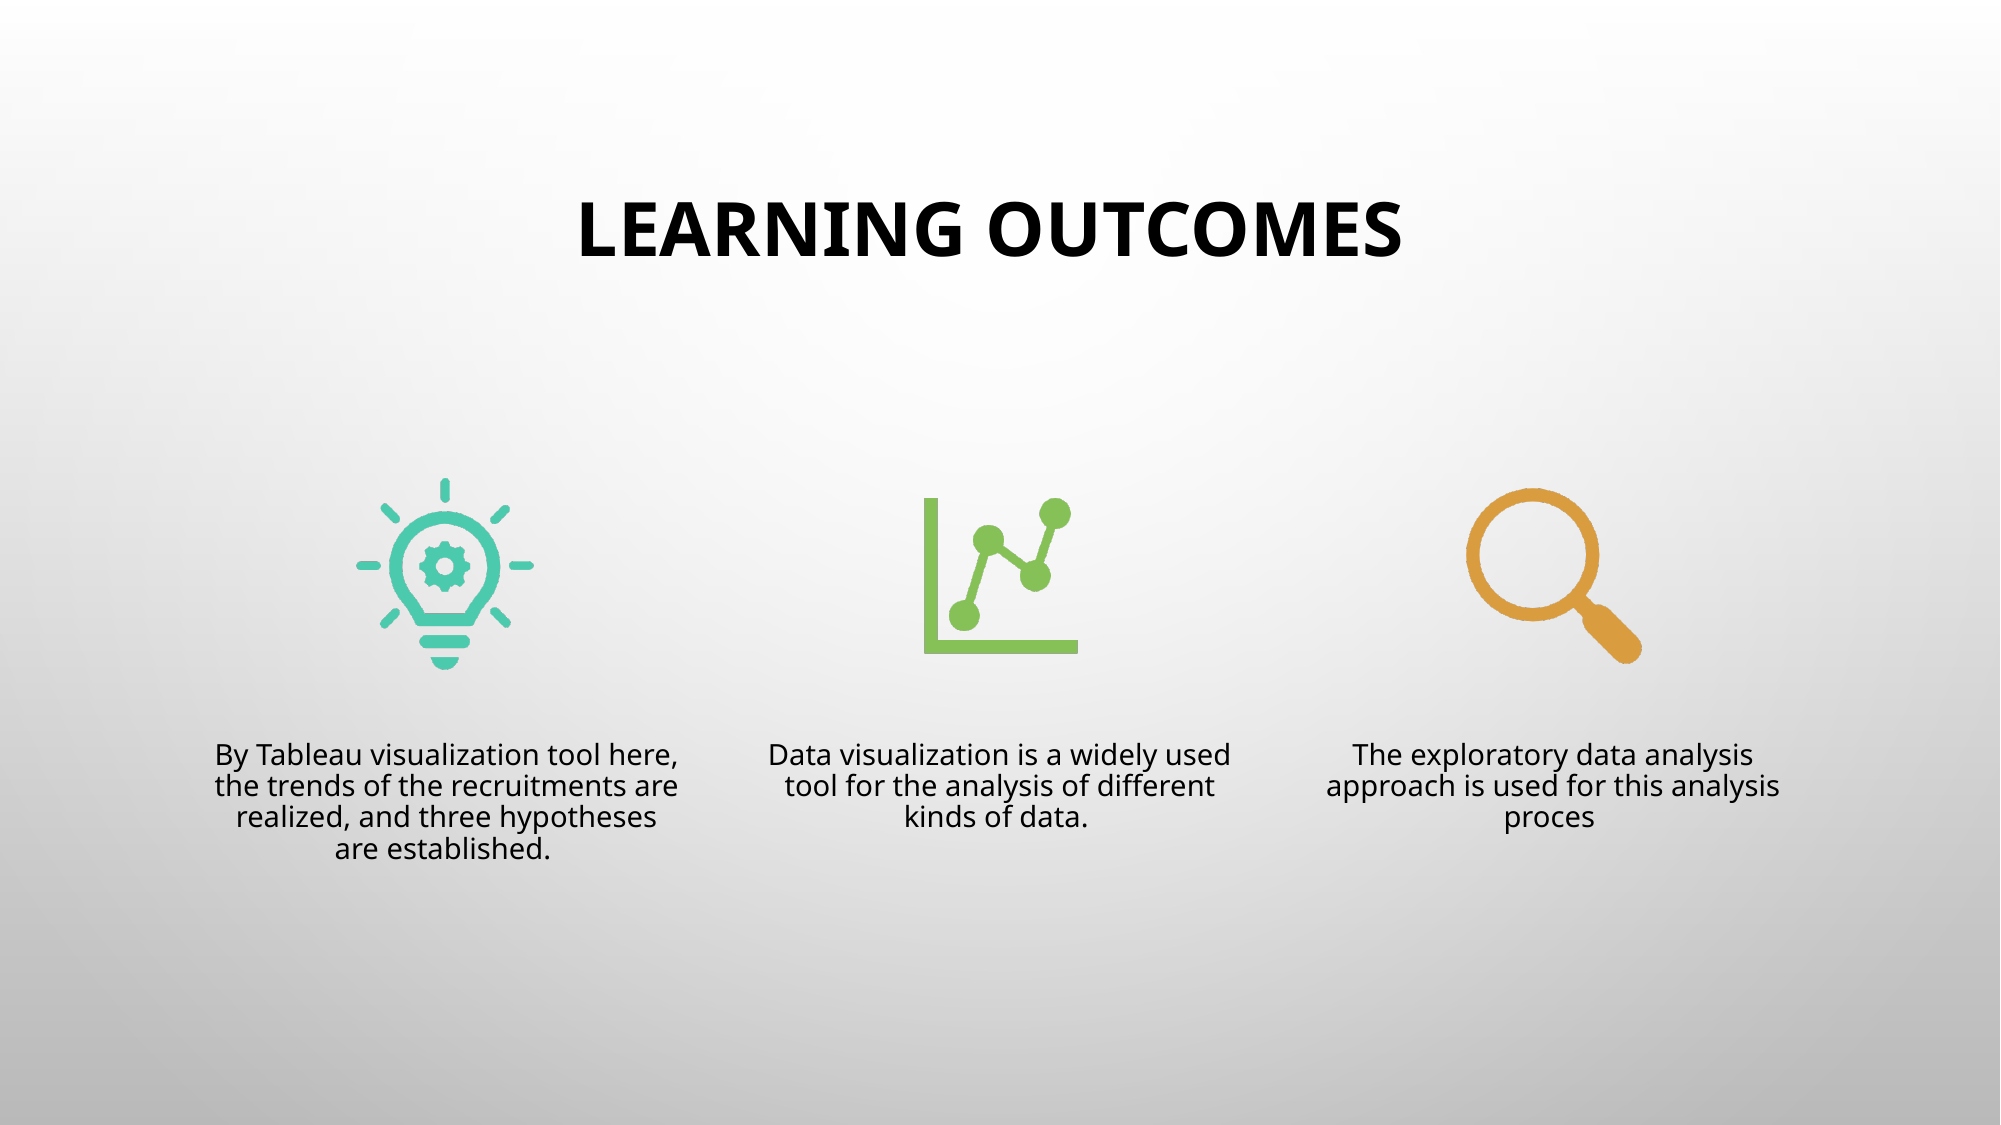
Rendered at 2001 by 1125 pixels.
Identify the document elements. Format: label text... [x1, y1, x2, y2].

title Learning Outcomes [149, 101, 1851, 364]
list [149, 415, 1851, 913]
picture [0, 0, 2000, 1125]
